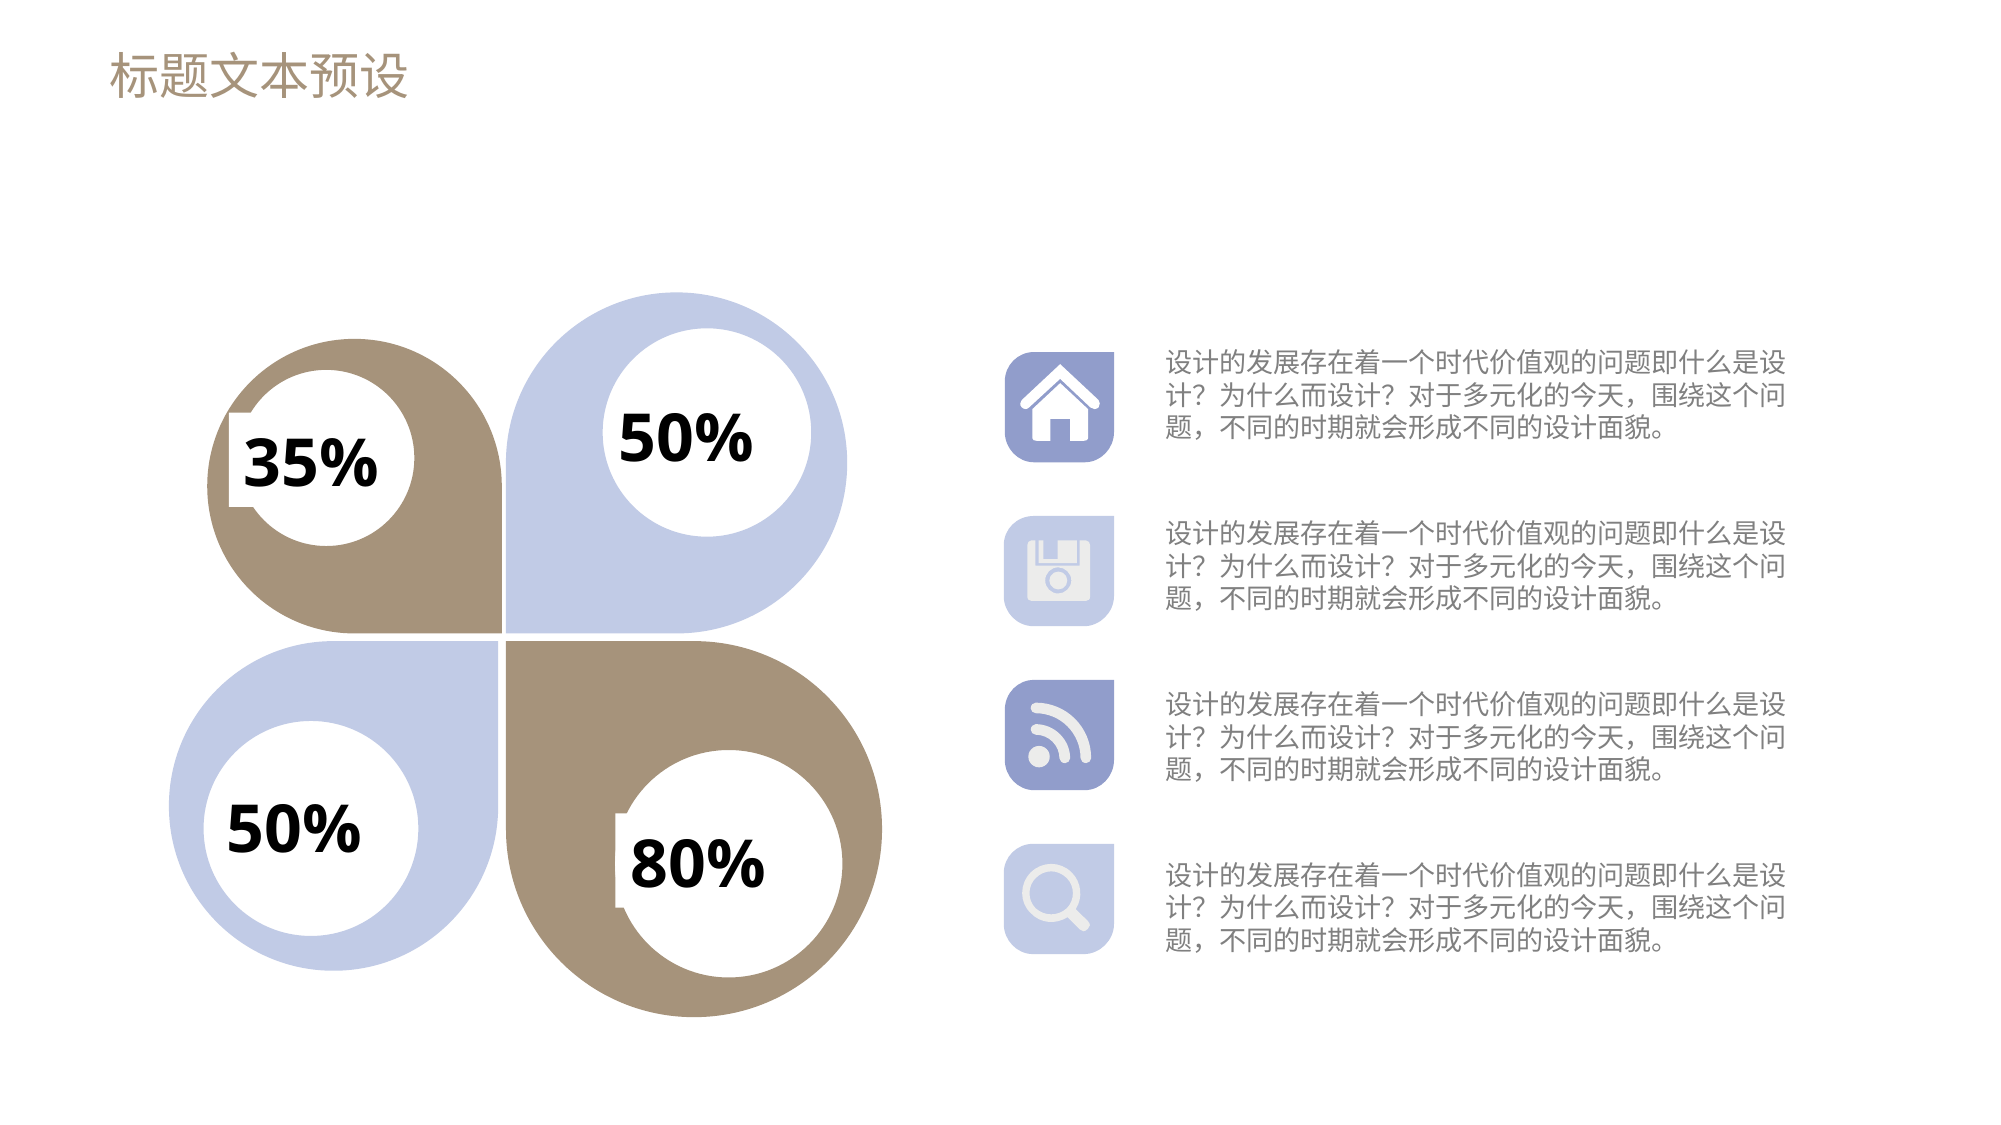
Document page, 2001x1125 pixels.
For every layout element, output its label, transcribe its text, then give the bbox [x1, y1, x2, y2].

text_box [1003, 515, 1115, 627]
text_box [168, 640, 499, 971]
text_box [505, 640, 883, 1018]
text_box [207, 338, 500, 634]
text_box [1718, 272, 1930, 565]
text_box 设计的发展存在着一个时代价值观的问题即什么是设计？为什么而设计？对于多元化的今天，围绕这个问题，不同的时期就会形成不同的设计面貌。 [1145, 506, 1831, 624]
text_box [1003, 843, 1115, 955]
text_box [505, 292, 848, 634]
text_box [1004, 679, 1115, 791]
text_box 标题文本预设 [7, 36, 424, 112]
text_box 设计的发展存在着一个时代价值观的问题即什么是设计？为什么而设计？对于多元化的今天，围绕这个问题，不同的时期就会形成不同的设计面貌。 [1145, 848, 1831, 966]
text_box 设计的发展存在着一个时代价值观的问题即什么是设计？为什么而设计？对于多元化的今天，围绕这个问题，不同的时期就会形成不同的设计面貌。 [1145, 335, 1831, 453]
text_box 设计的发展存在着一个时代价值观的问题即什么是设计？为什么而设计？对于多元化的今天，围绕这个问题，不同的时期就会形成不同的设计面貌。 [1145, 677, 1831, 795]
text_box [1004, 351, 1115, 463]
